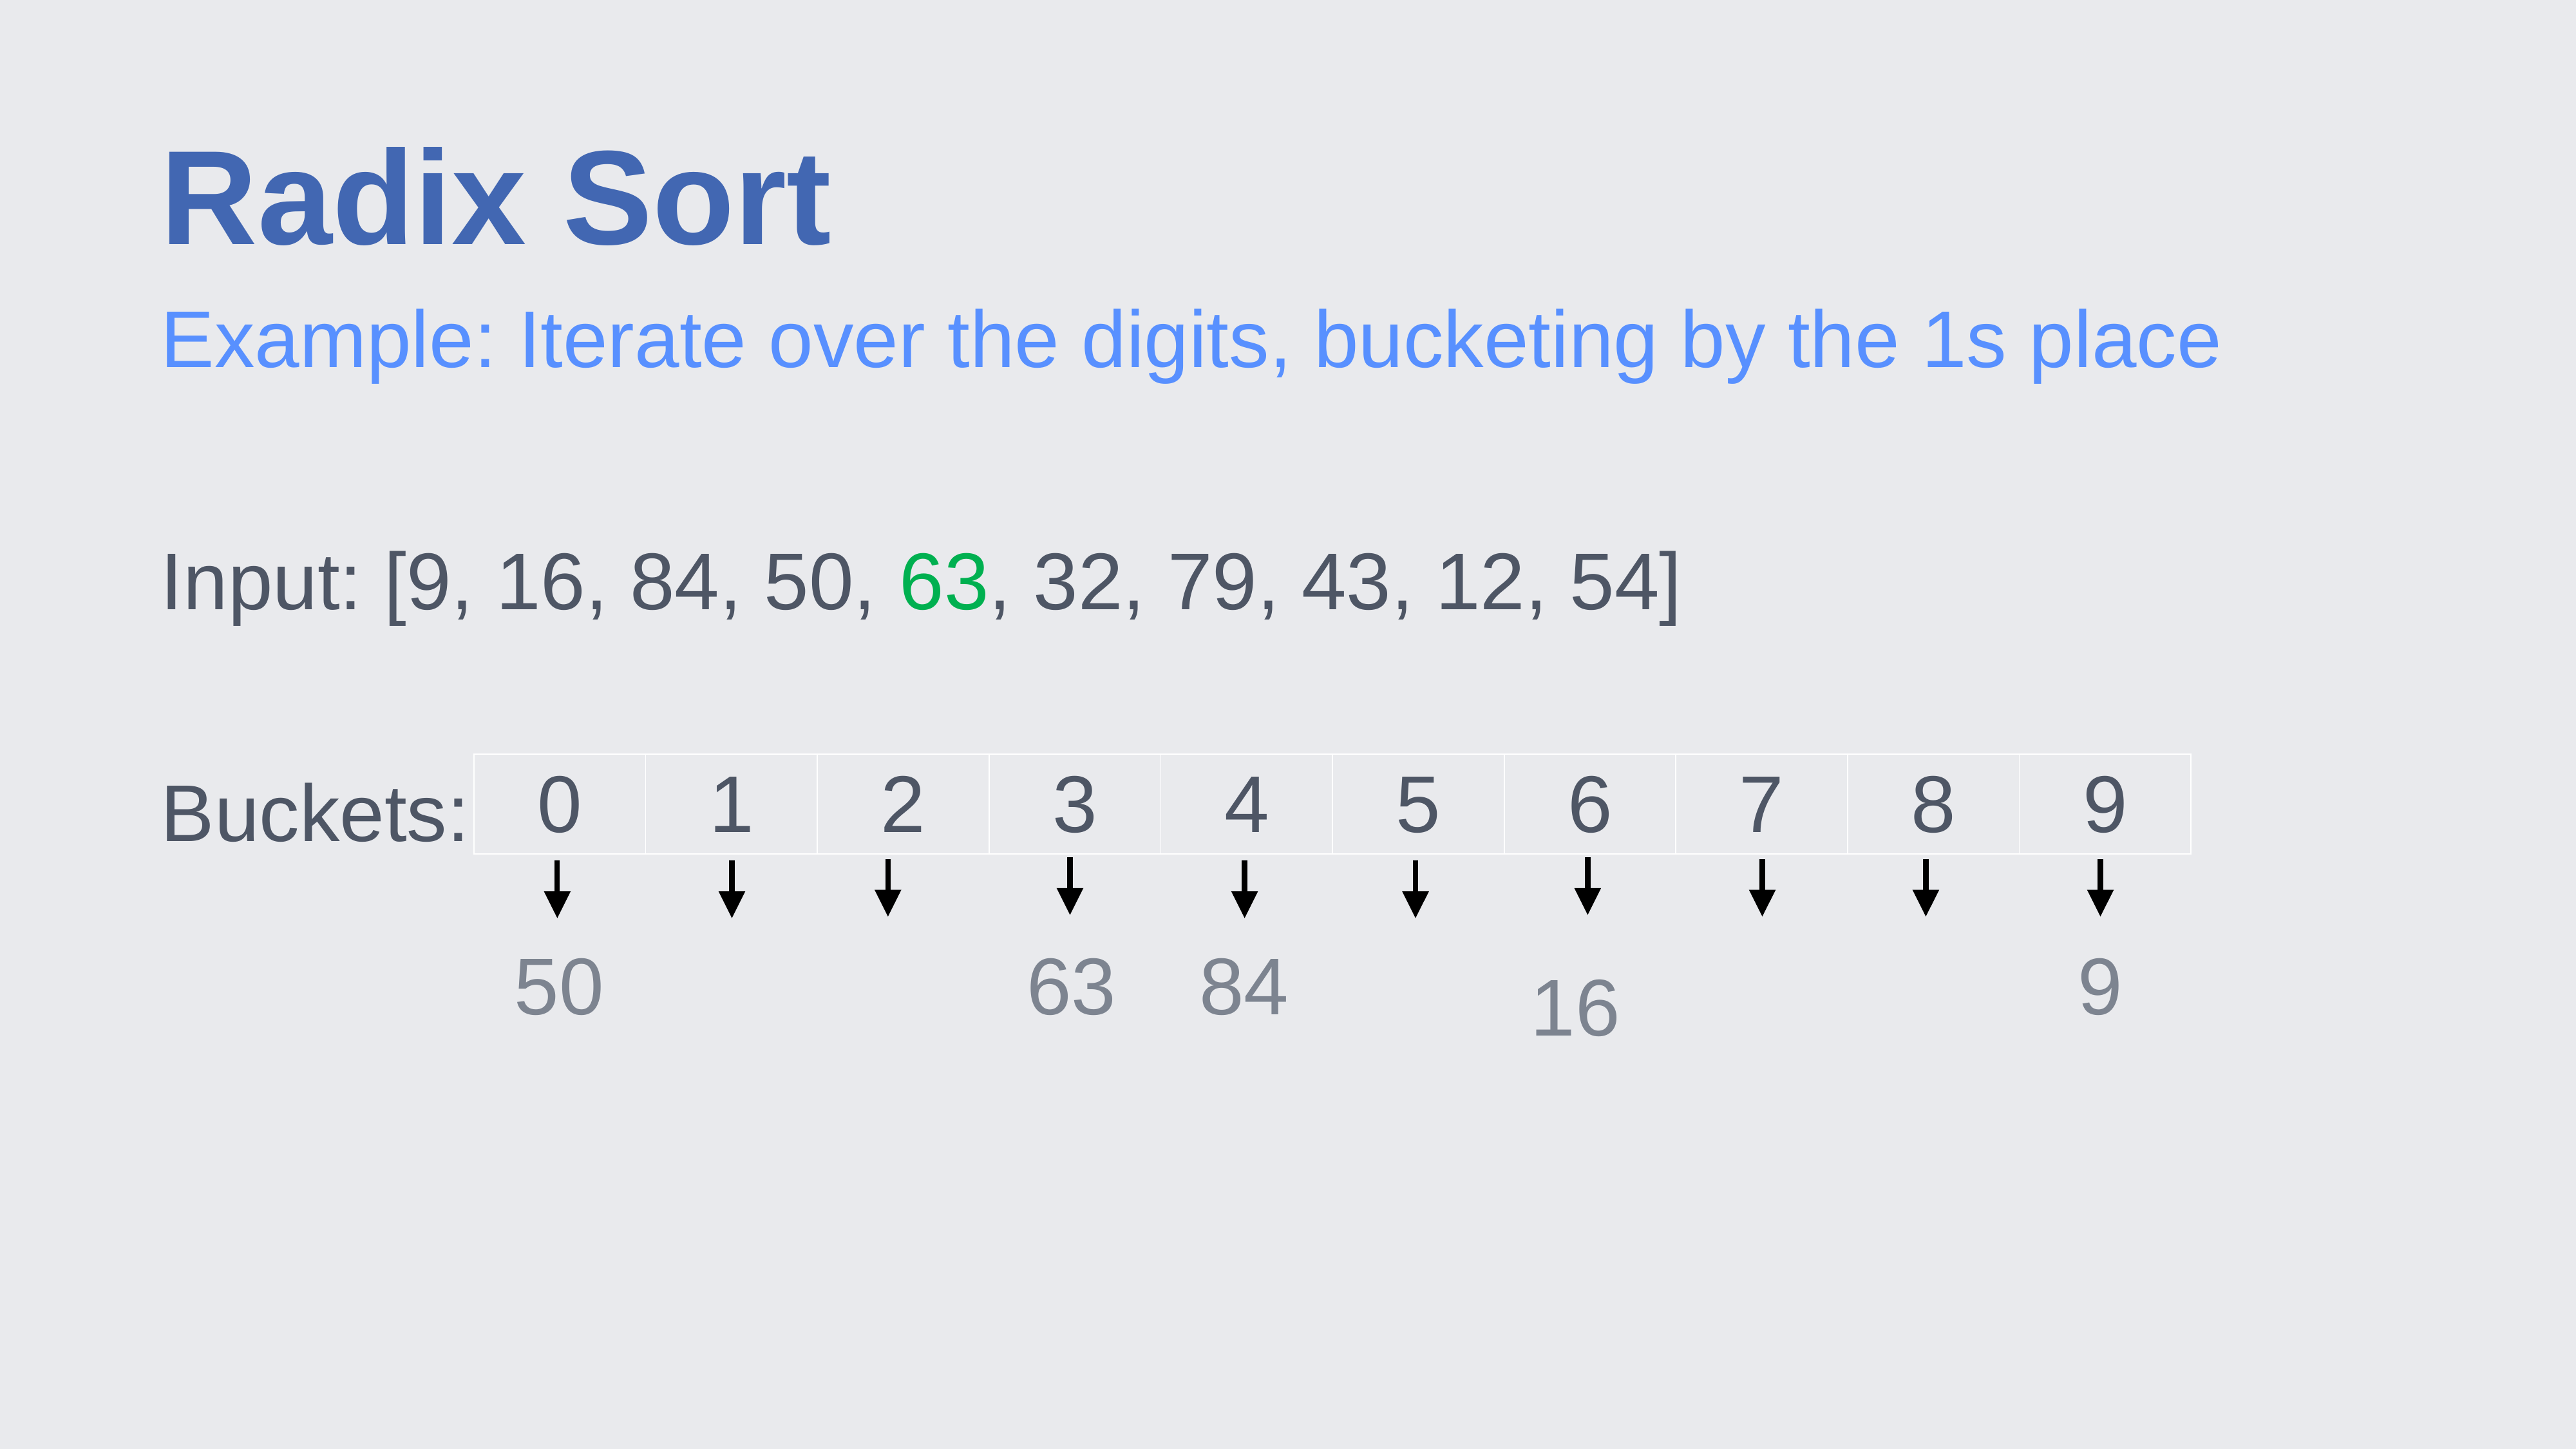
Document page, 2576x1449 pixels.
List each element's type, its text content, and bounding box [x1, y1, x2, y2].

text_box 63 [1010, 897, 1133, 1059]
list Example: Iterate over the digits, bucketing by the 1s place [160, 287, 2415, 405]
text_box 50 [498, 897, 620, 1059]
table_header 5 [1333, 755, 1504, 853]
table_header 0 [475, 755, 645, 853]
table_header 8 [1848, 755, 2019, 853]
table_header 7 [1676, 755, 1847, 853]
table_header 3 [990, 755, 1160, 853]
table_header 2 [818, 755, 989, 853]
title Radix Sort [160, 109, 2415, 287]
table_header 9 [2020, 755, 2190, 853]
text_box 84 [1183, 897, 1305, 1059]
table_header 1 [646, 755, 817, 853]
list Input: [9, 16, 84, 50, 63, 32, 79, 43, 12, 54] Buckets: [160, 509, 2415, 861]
table_header 6 [1505, 755, 1675, 853]
text_box 16 [1514, 918, 1636, 1079]
text_box 9 [2070, 897, 2131, 1059]
table_header 4 [1161, 755, 1332, 853]
